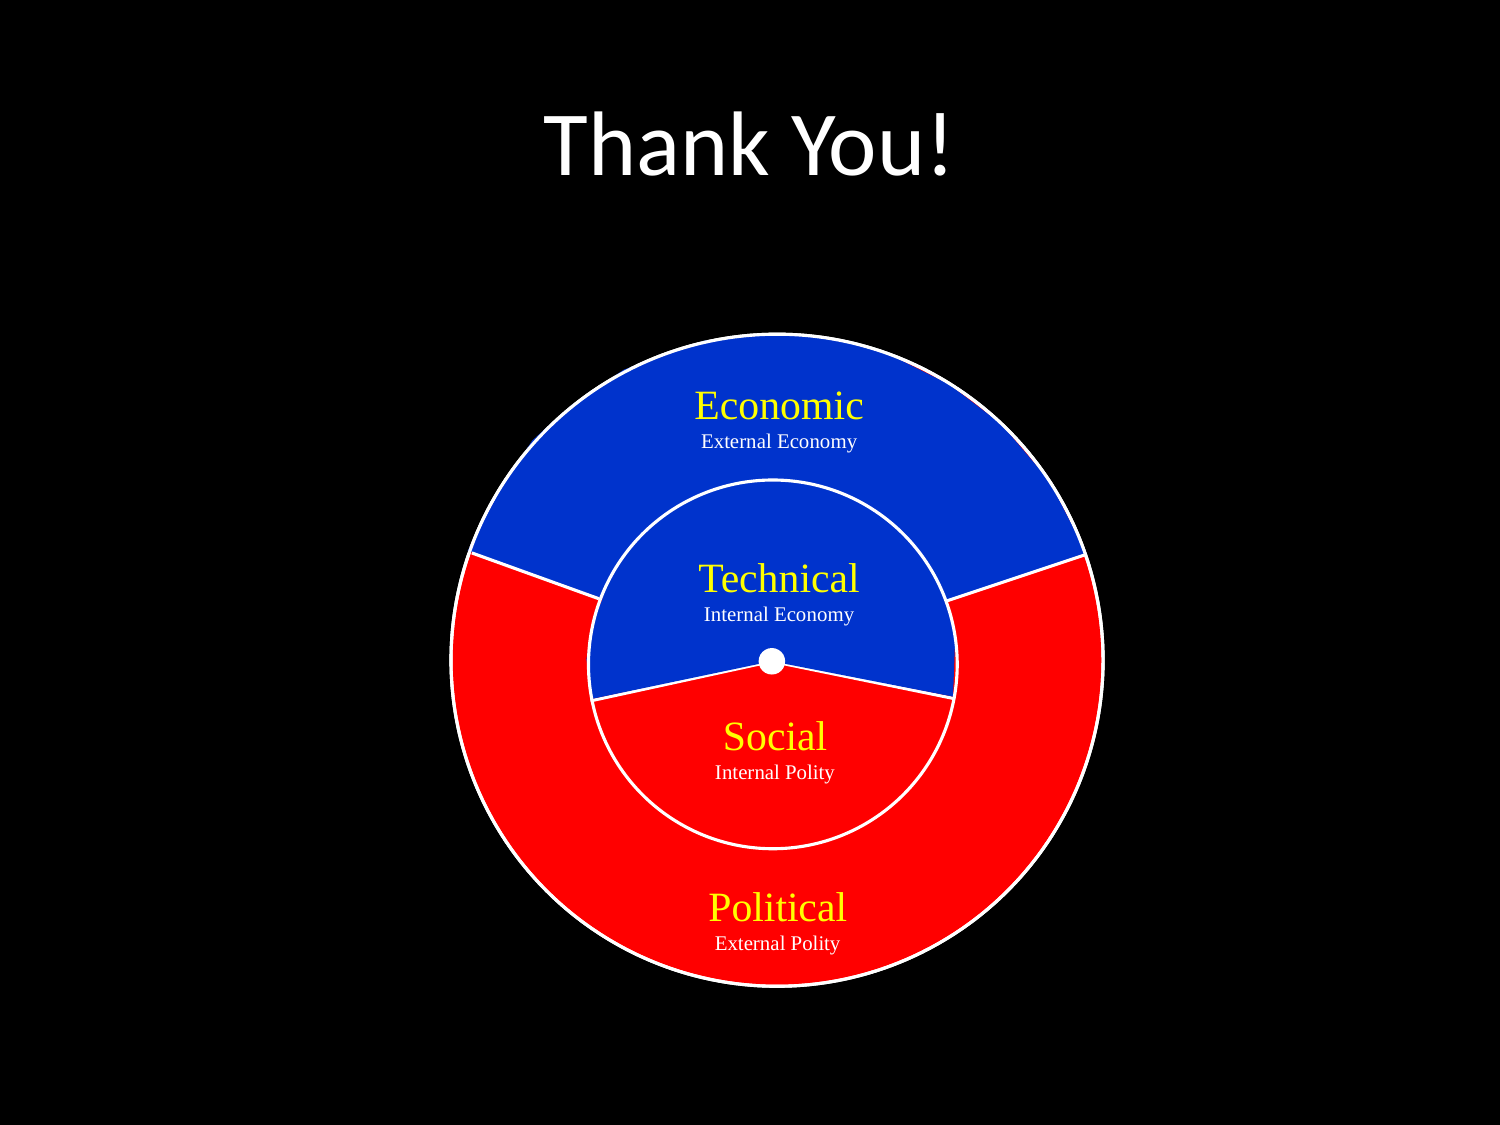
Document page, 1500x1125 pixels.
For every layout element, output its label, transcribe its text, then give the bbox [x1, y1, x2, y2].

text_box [450, 333, 1104, 987]
title Thank You! [75, 45, 1425, 233]
